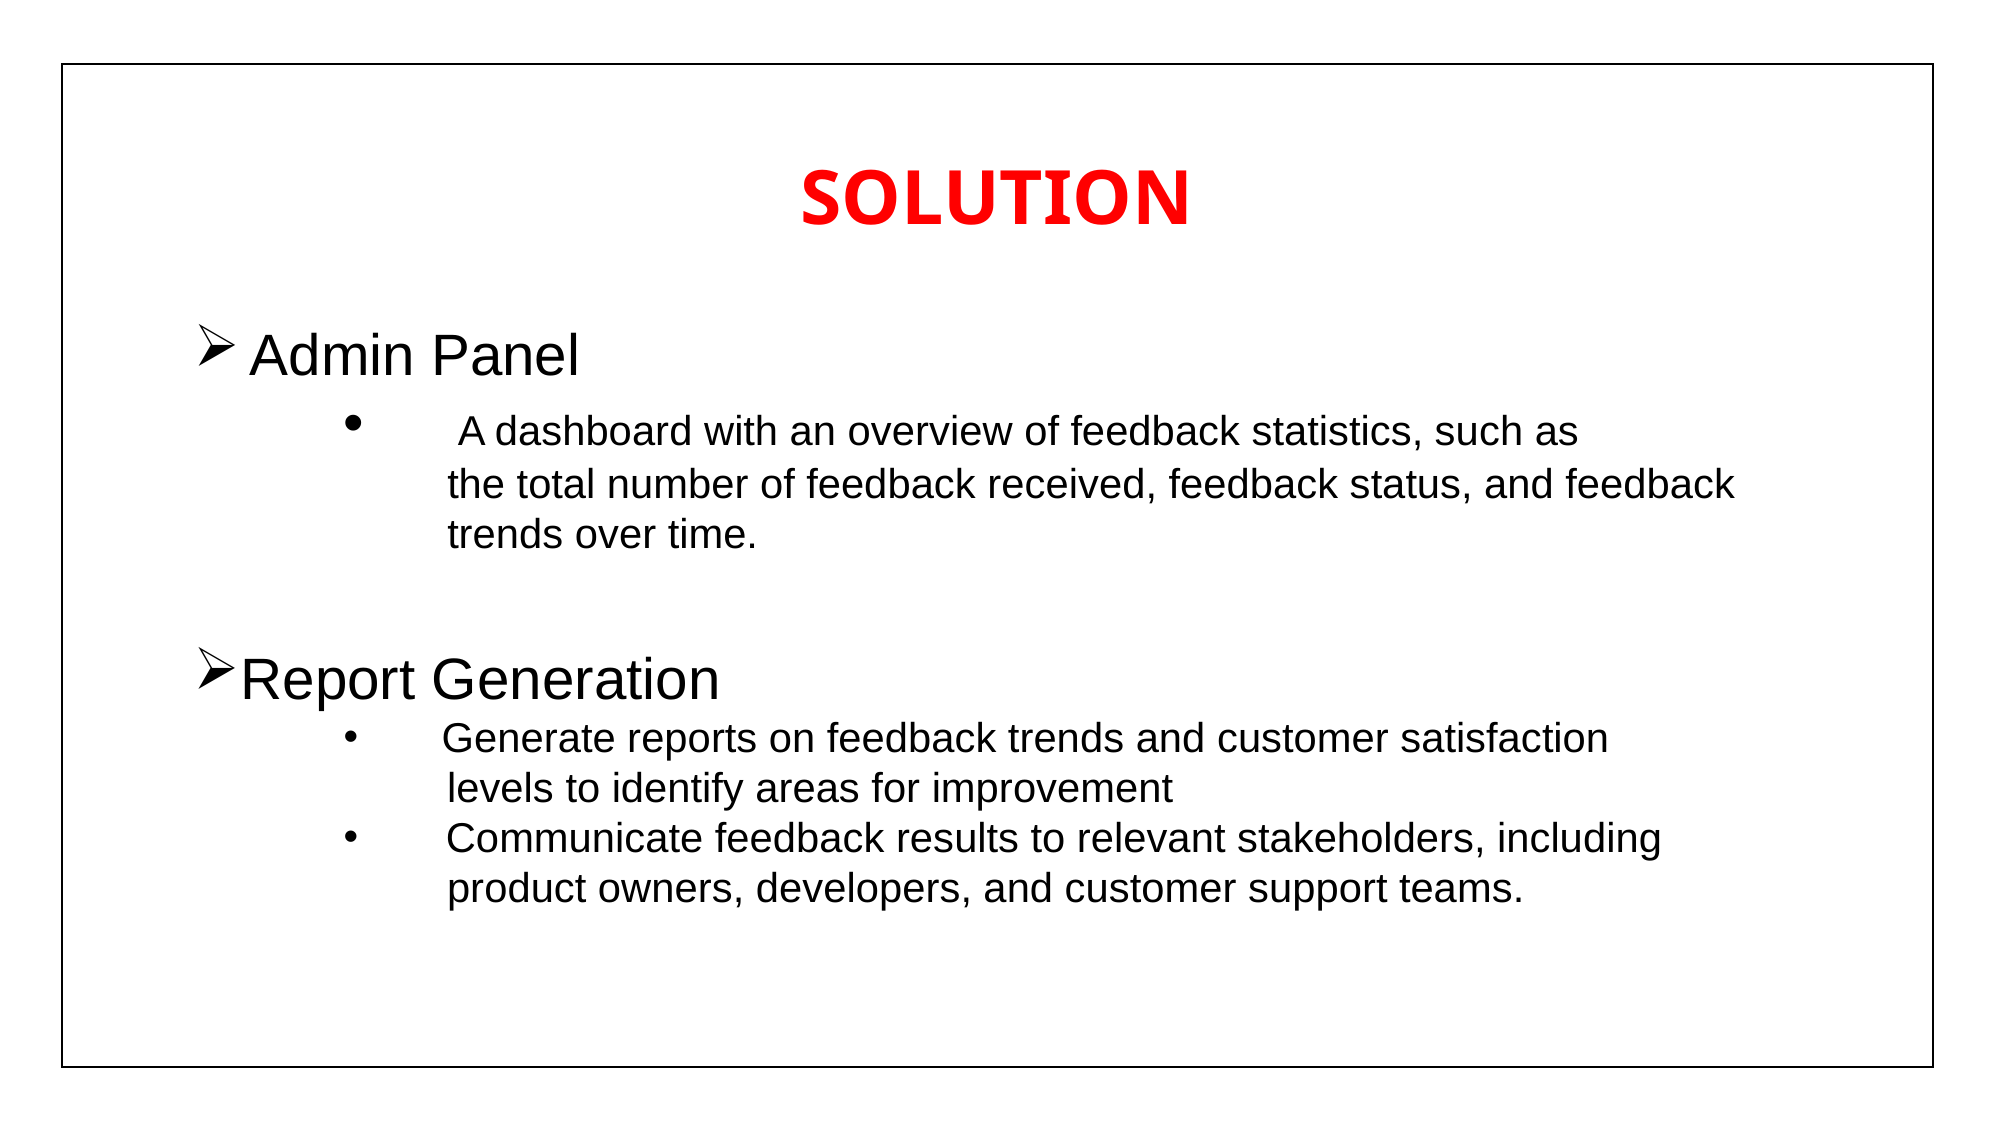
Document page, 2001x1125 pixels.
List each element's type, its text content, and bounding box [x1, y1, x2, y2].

text_box SOLUTION [785, 141, 1209, 247]
text_box [61, 63, 1934, 1068]
text_box Report Generation Generate reports on feedback trends and customer satisfaction levels to identify areas for improvement Communicate feedback results to relevant stakeholders, including product owners, developers, and customer support teams. [178, 633, 1690, 919]
text_box Admin Panel A dashboard with an overview of feedback statistics, such as the total number of feedback received, feedback status, and feedback trends over time. [178, 274, 1762, 565]
